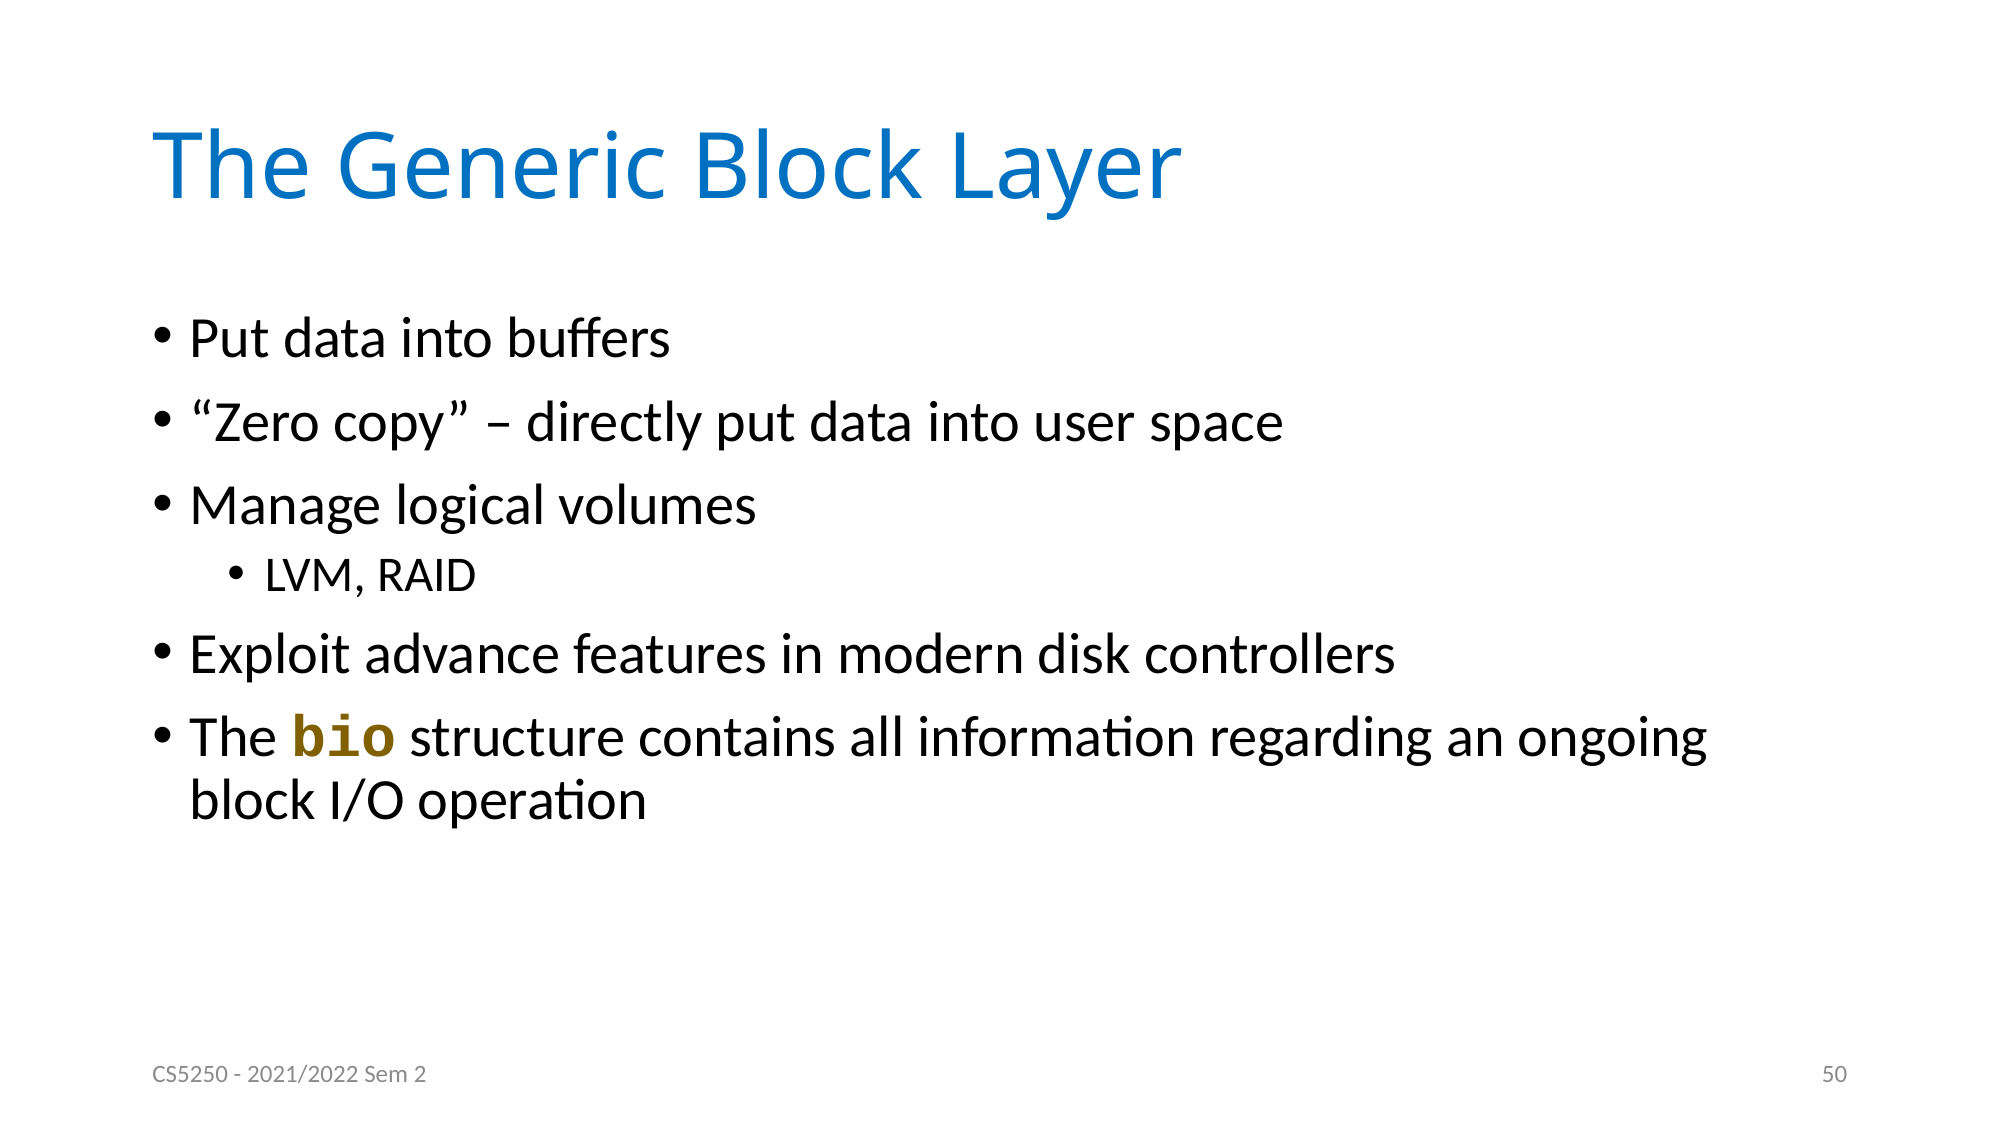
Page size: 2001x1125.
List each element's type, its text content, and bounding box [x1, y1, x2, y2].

list Put data into buffers “Zero copy” – directly put data into user space Manage logical volumes LVM, RAID Exploit advance features in modern disk controllers The bio structure contains all information regarding an ongoing block I/O operation [137, 299, 1863, 1014]
title The Generic Block Layer [137, 59, 1863, 278]
slide_number 50 [1412, 1042, 1863, 1103]
slide_number CS5250 - 2021/2022 Sem 2 [137, 1042, 588, 1103]
